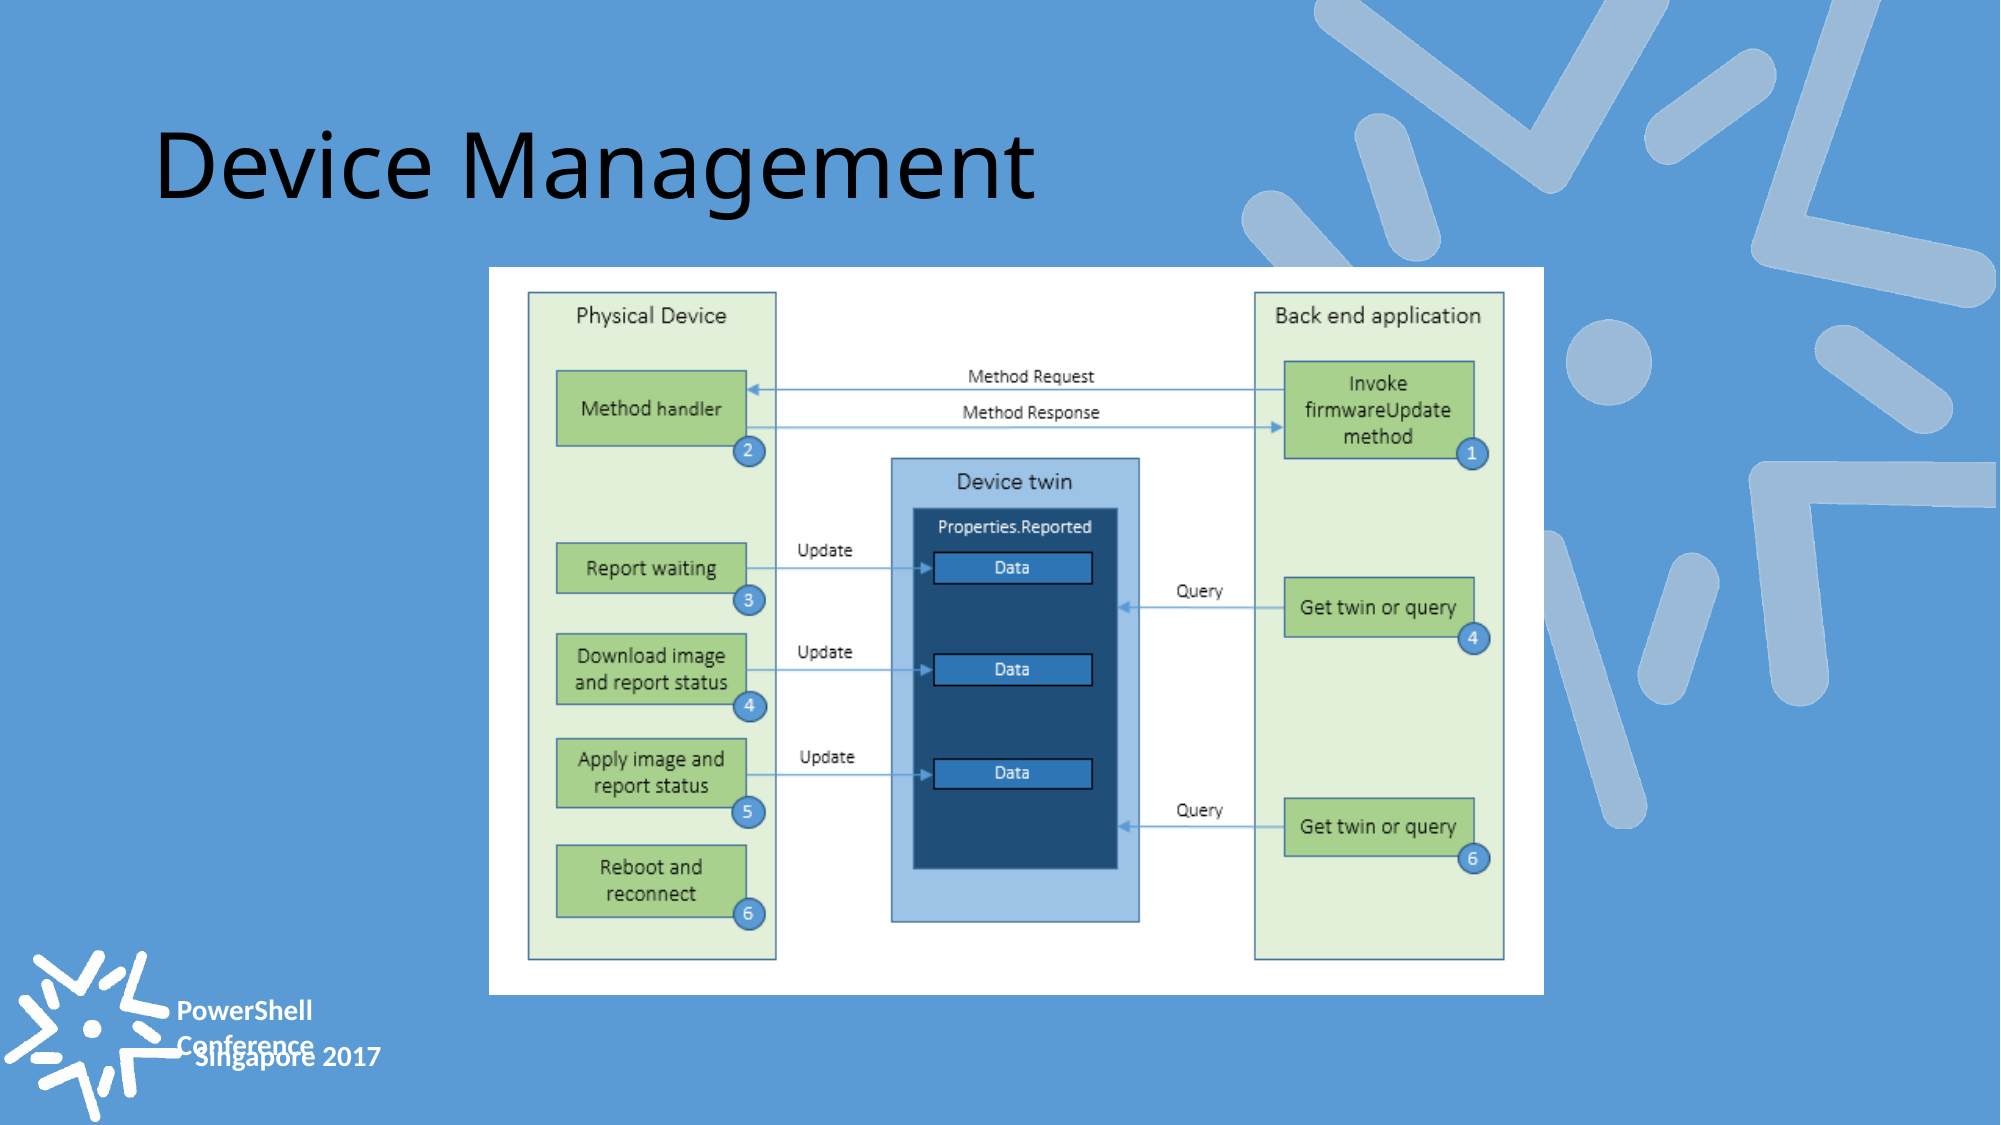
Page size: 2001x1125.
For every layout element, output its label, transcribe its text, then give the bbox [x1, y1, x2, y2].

title Device Management [137, 59, 1160, 278]
picture [489, 0, 1996, 995]
picture [0, 944, 190, 1125]
text_box Singapore 2017 [190, 1029, 490, 1080]
text_box PowerShell Conference [190, 984, 472, 1029]
